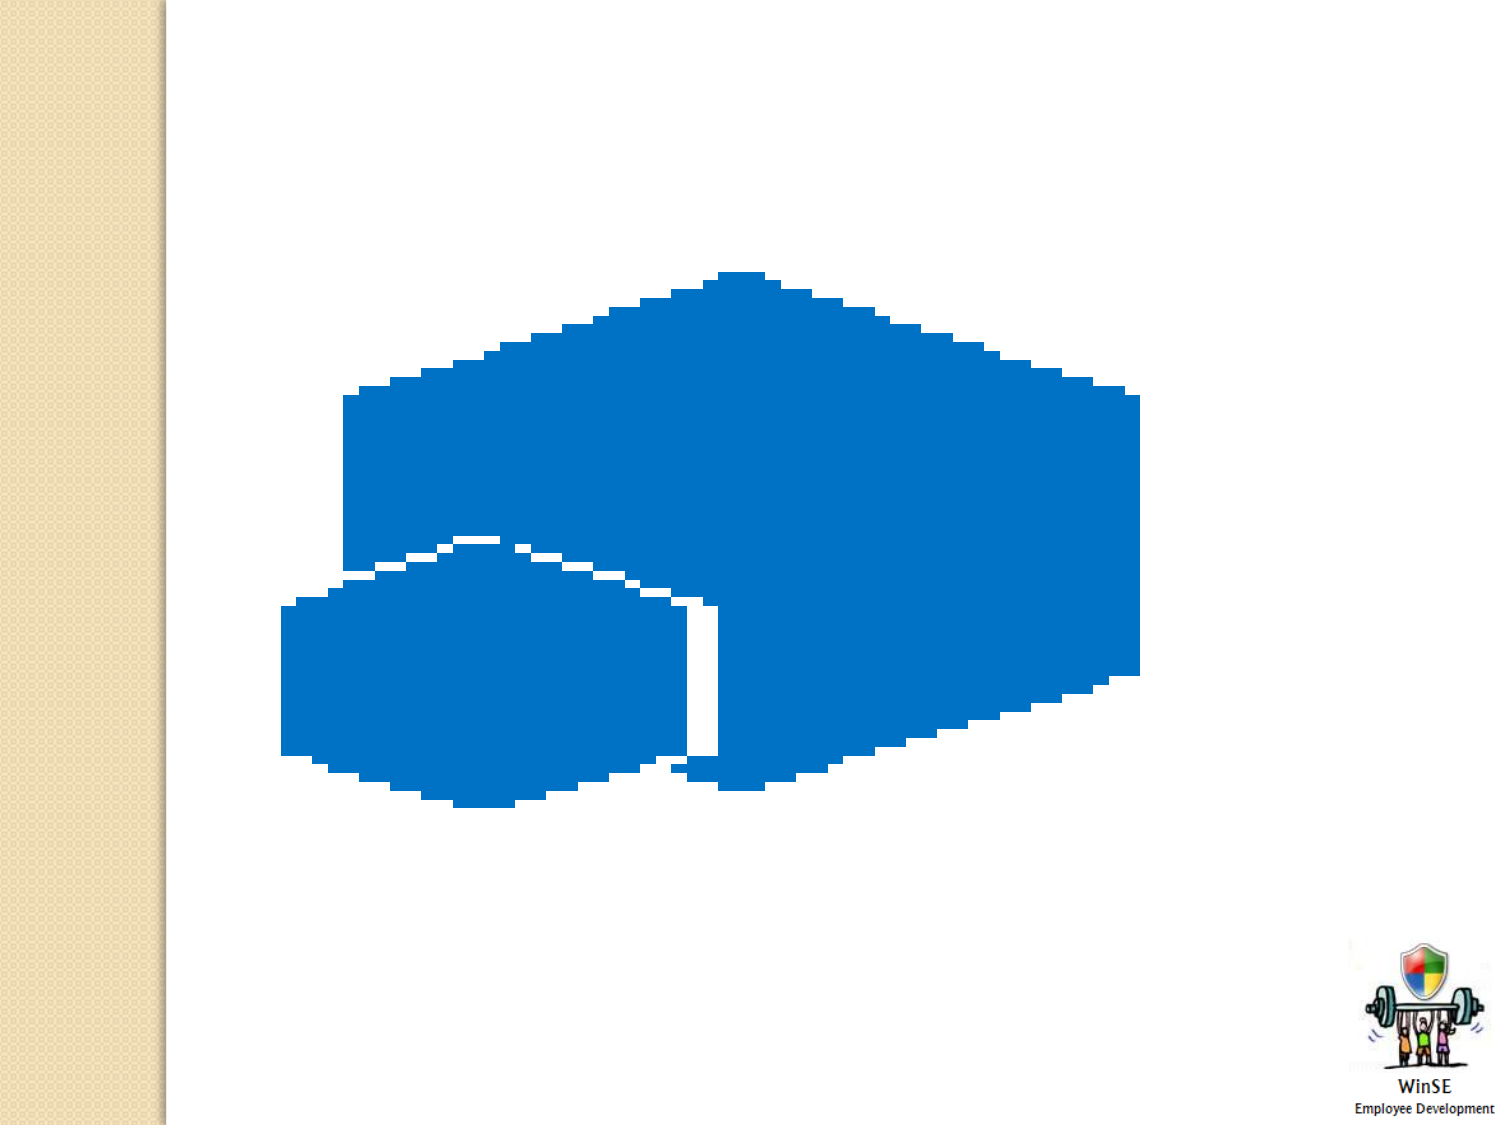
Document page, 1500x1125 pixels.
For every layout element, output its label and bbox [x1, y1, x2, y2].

picture [0, 140, 1500, 1125]
